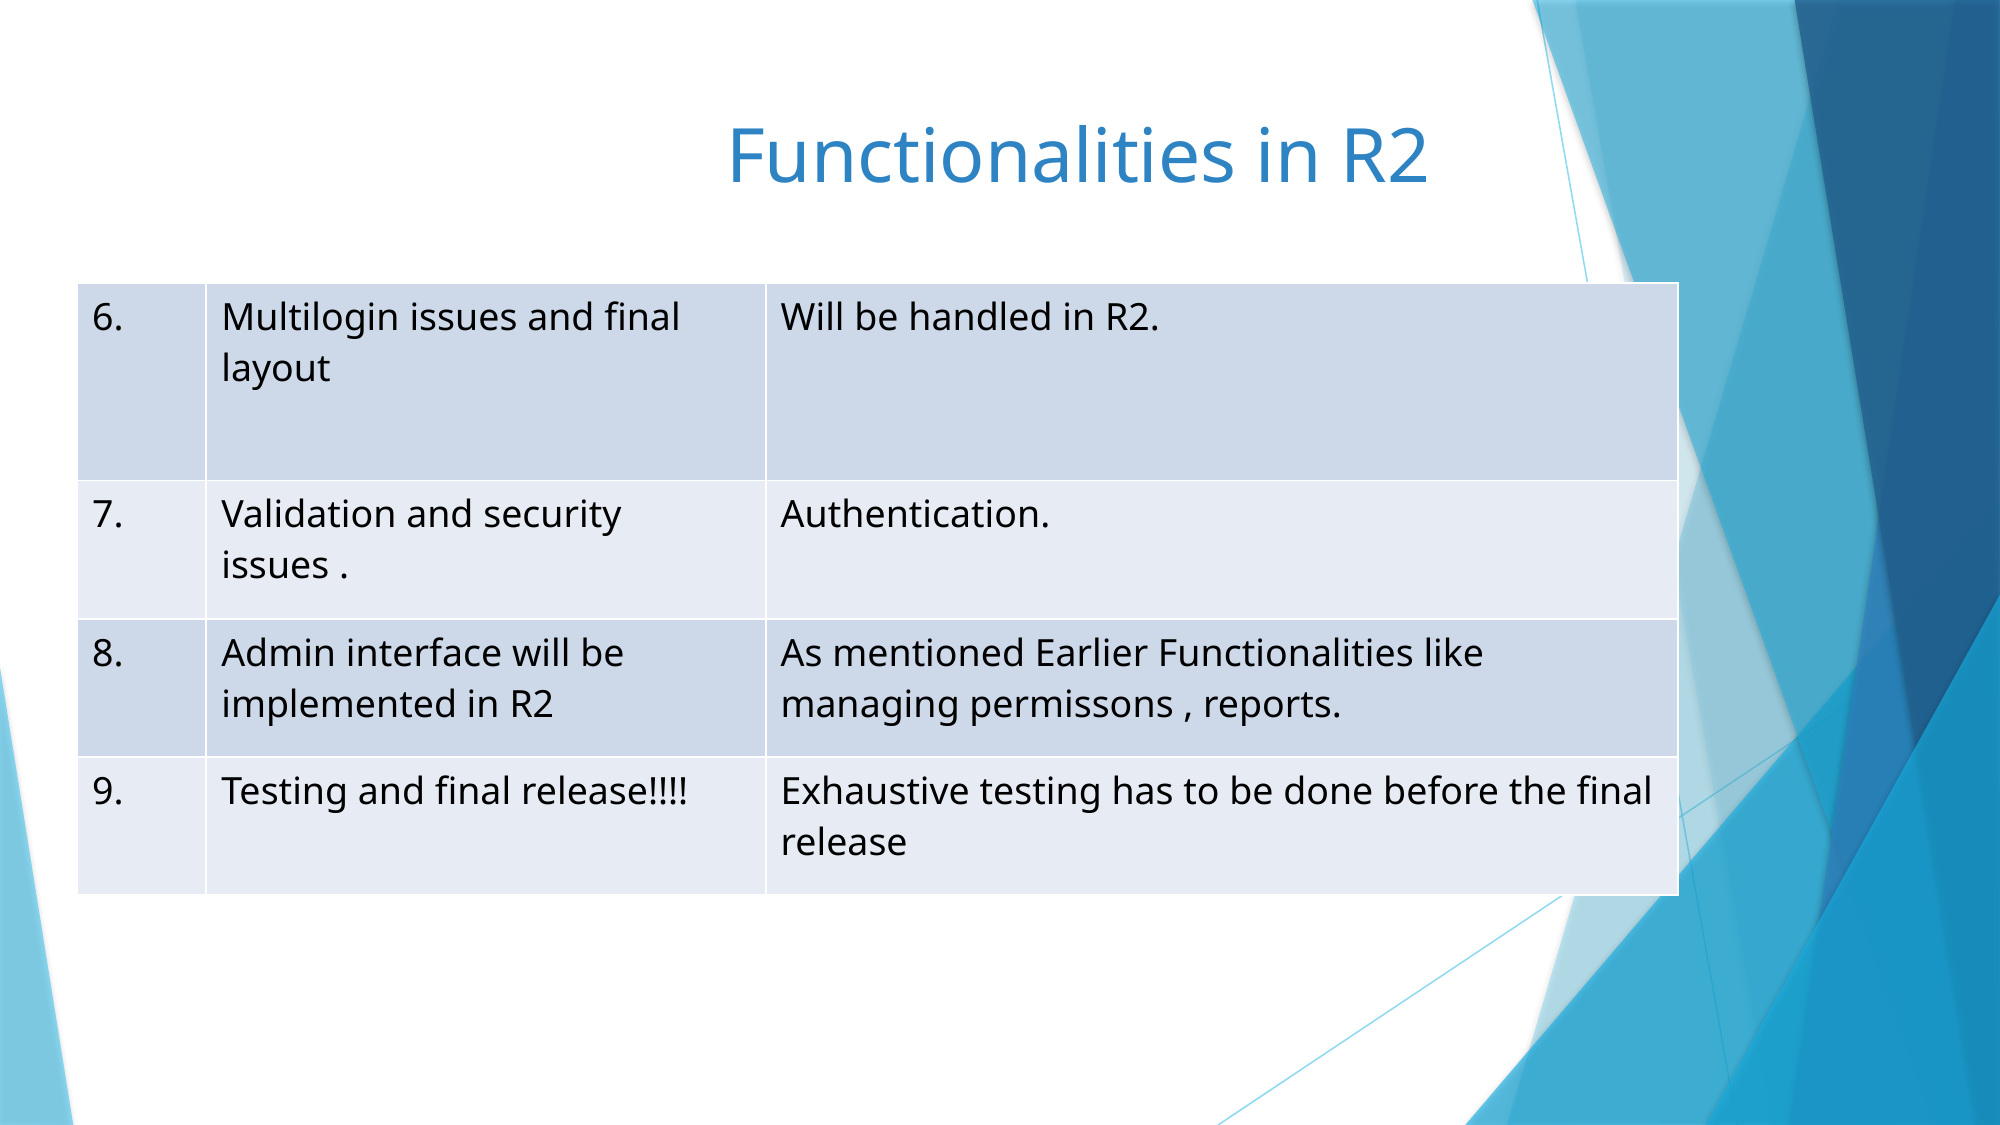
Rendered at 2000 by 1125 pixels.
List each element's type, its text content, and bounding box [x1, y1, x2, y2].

table_cell Authentication. [767, 481, 1677, 618]
table_cell 7. [78, 481, 205, 618]
title Functionalities in R2 [111, 99, 1522, 282]
table_cell Testing and final release!!!! [207, 758, 765, 894]
table_cell 8. [78, 620, 205, 756]
table_cell As mentioned Earlier Functionalities like managing permissons , reports. [767, 620, 1677, 756]
table_cell Admin interface will be implemented in R2 [207, 620, 765, 756]
table_cell Exhaustive testing has to be done before the final release [767, 758, 1677, 894]
table_cell 9. [78, 758, 205, 894]
table_header Multilogin issues and final layout [207, 284, 765, 480]
table_header Will be handled in R2. [767, 284, 1677, 480]
table_header 6. [78, 284, 205, 480]
table_cell Validation and security issues . [207, 481, 765, 618]
